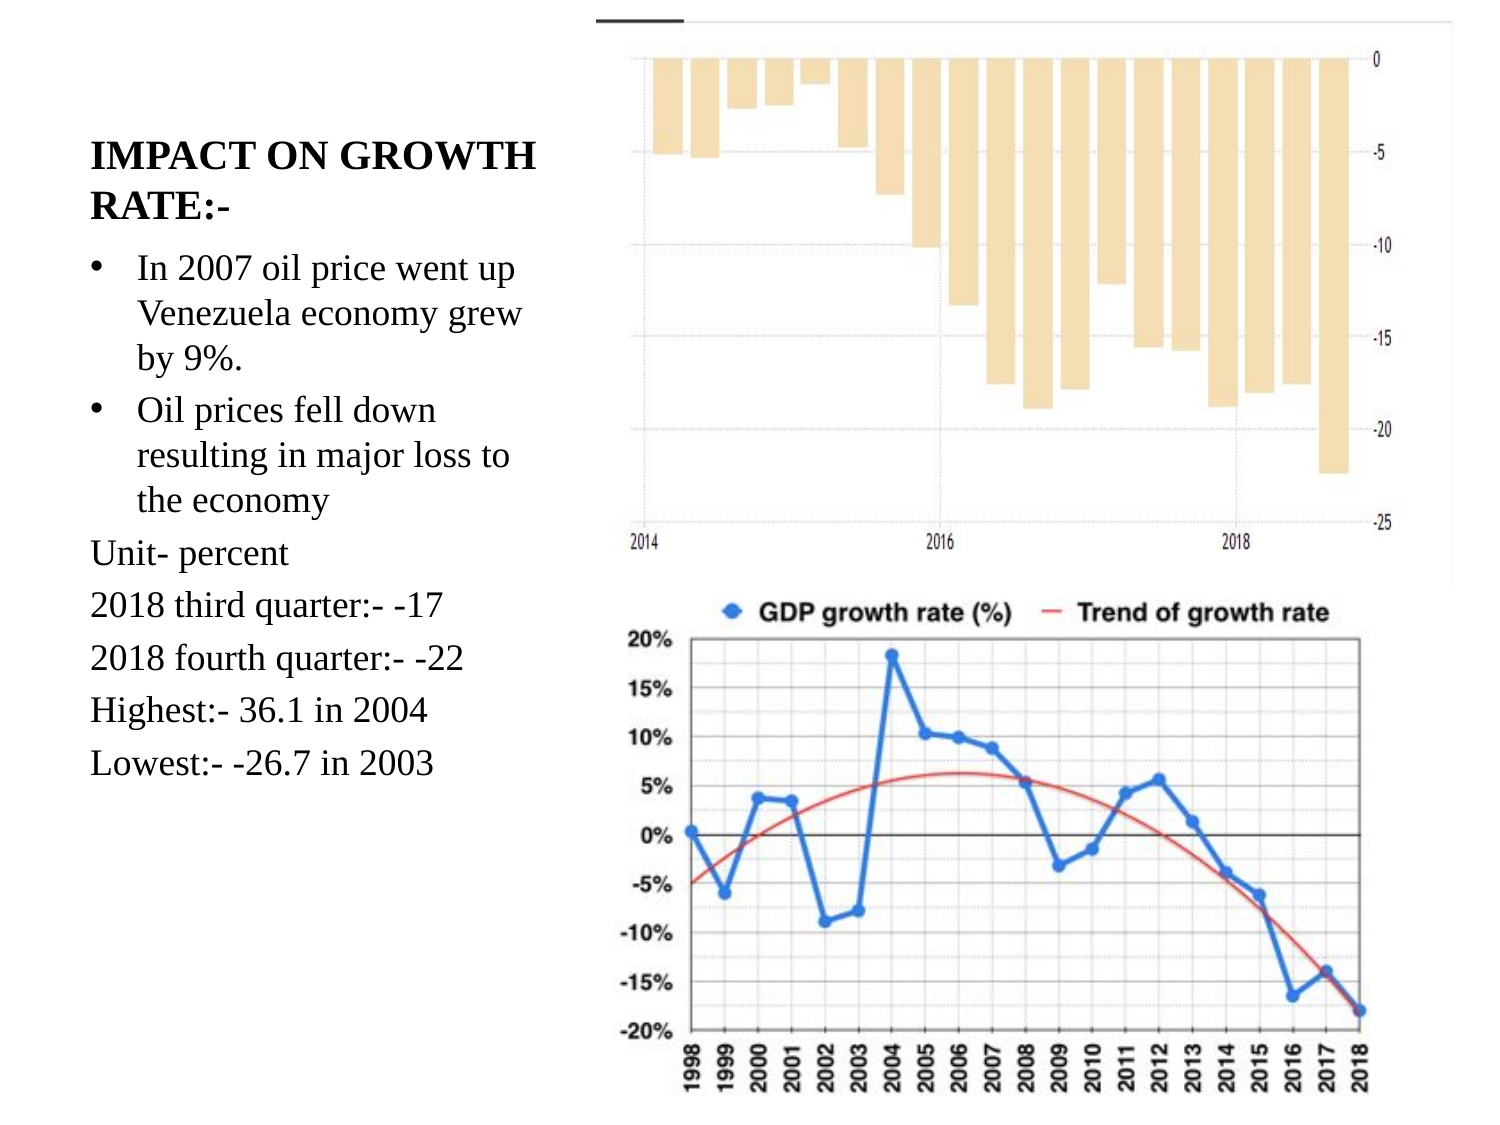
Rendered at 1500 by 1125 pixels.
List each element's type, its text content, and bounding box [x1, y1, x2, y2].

title IMPACT ON GROWTH RATE:- [75, 44, 569, 235]
list In 2007 oil price went up Venezuela economy grew by 9%. Oil prices fell down resulting in major loss to the economy Unit- percent 2018 third quarter:- -17 2018 fourth quarter:- -22 Highest:- 36.1 in 2004 Lowest:- -26.7 in 2003 [75, 235, 569, 1005]
picture [599, 599, 1388, 1118]
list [596, 18, 1463, 588]
